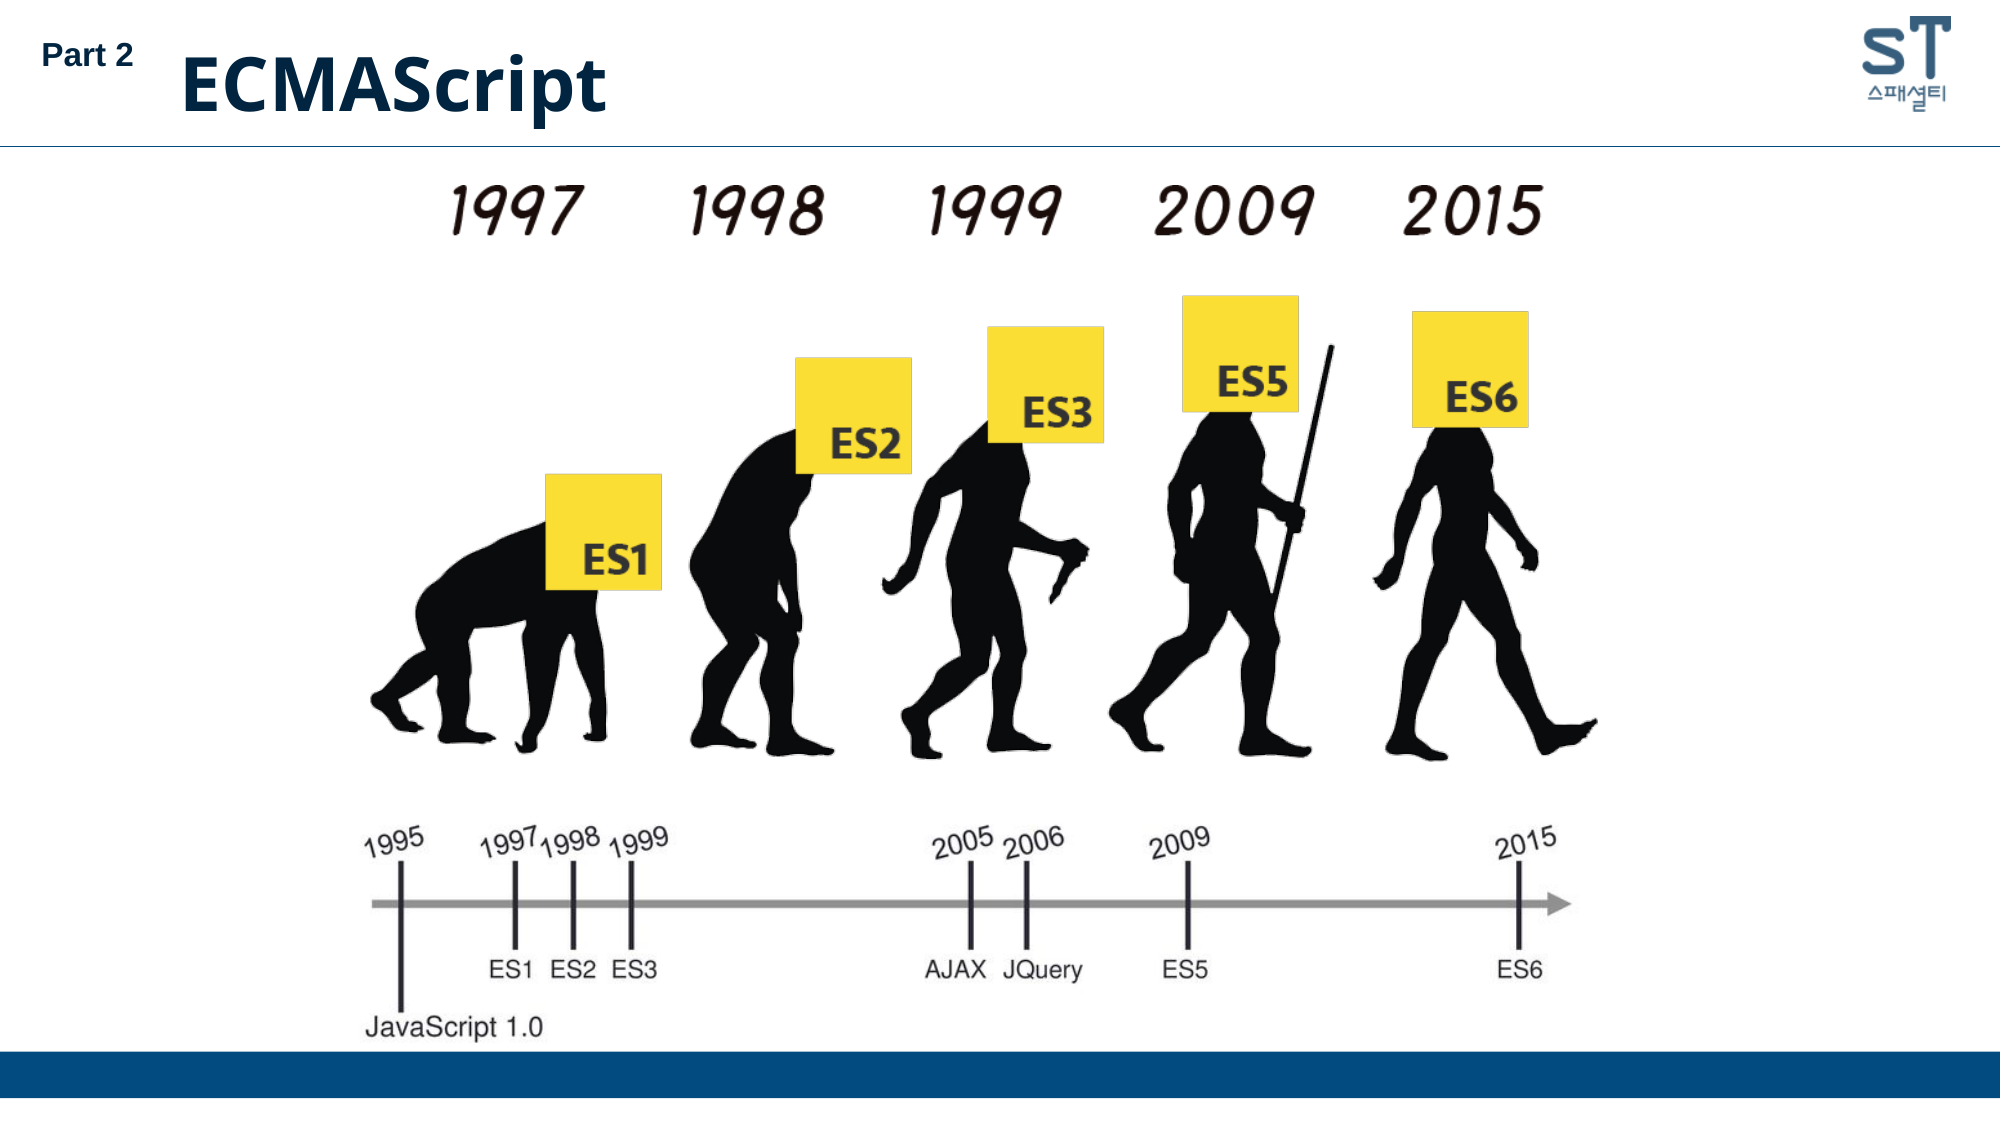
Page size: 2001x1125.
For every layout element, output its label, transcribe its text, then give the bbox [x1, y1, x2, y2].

picture [329, 791, 1598, 1043]
text_box ECMAScript [164, 28, 783, 134]
picture [369, 185, 1598, 762]
text_box Part 2 [26, 26, 165, 81]
